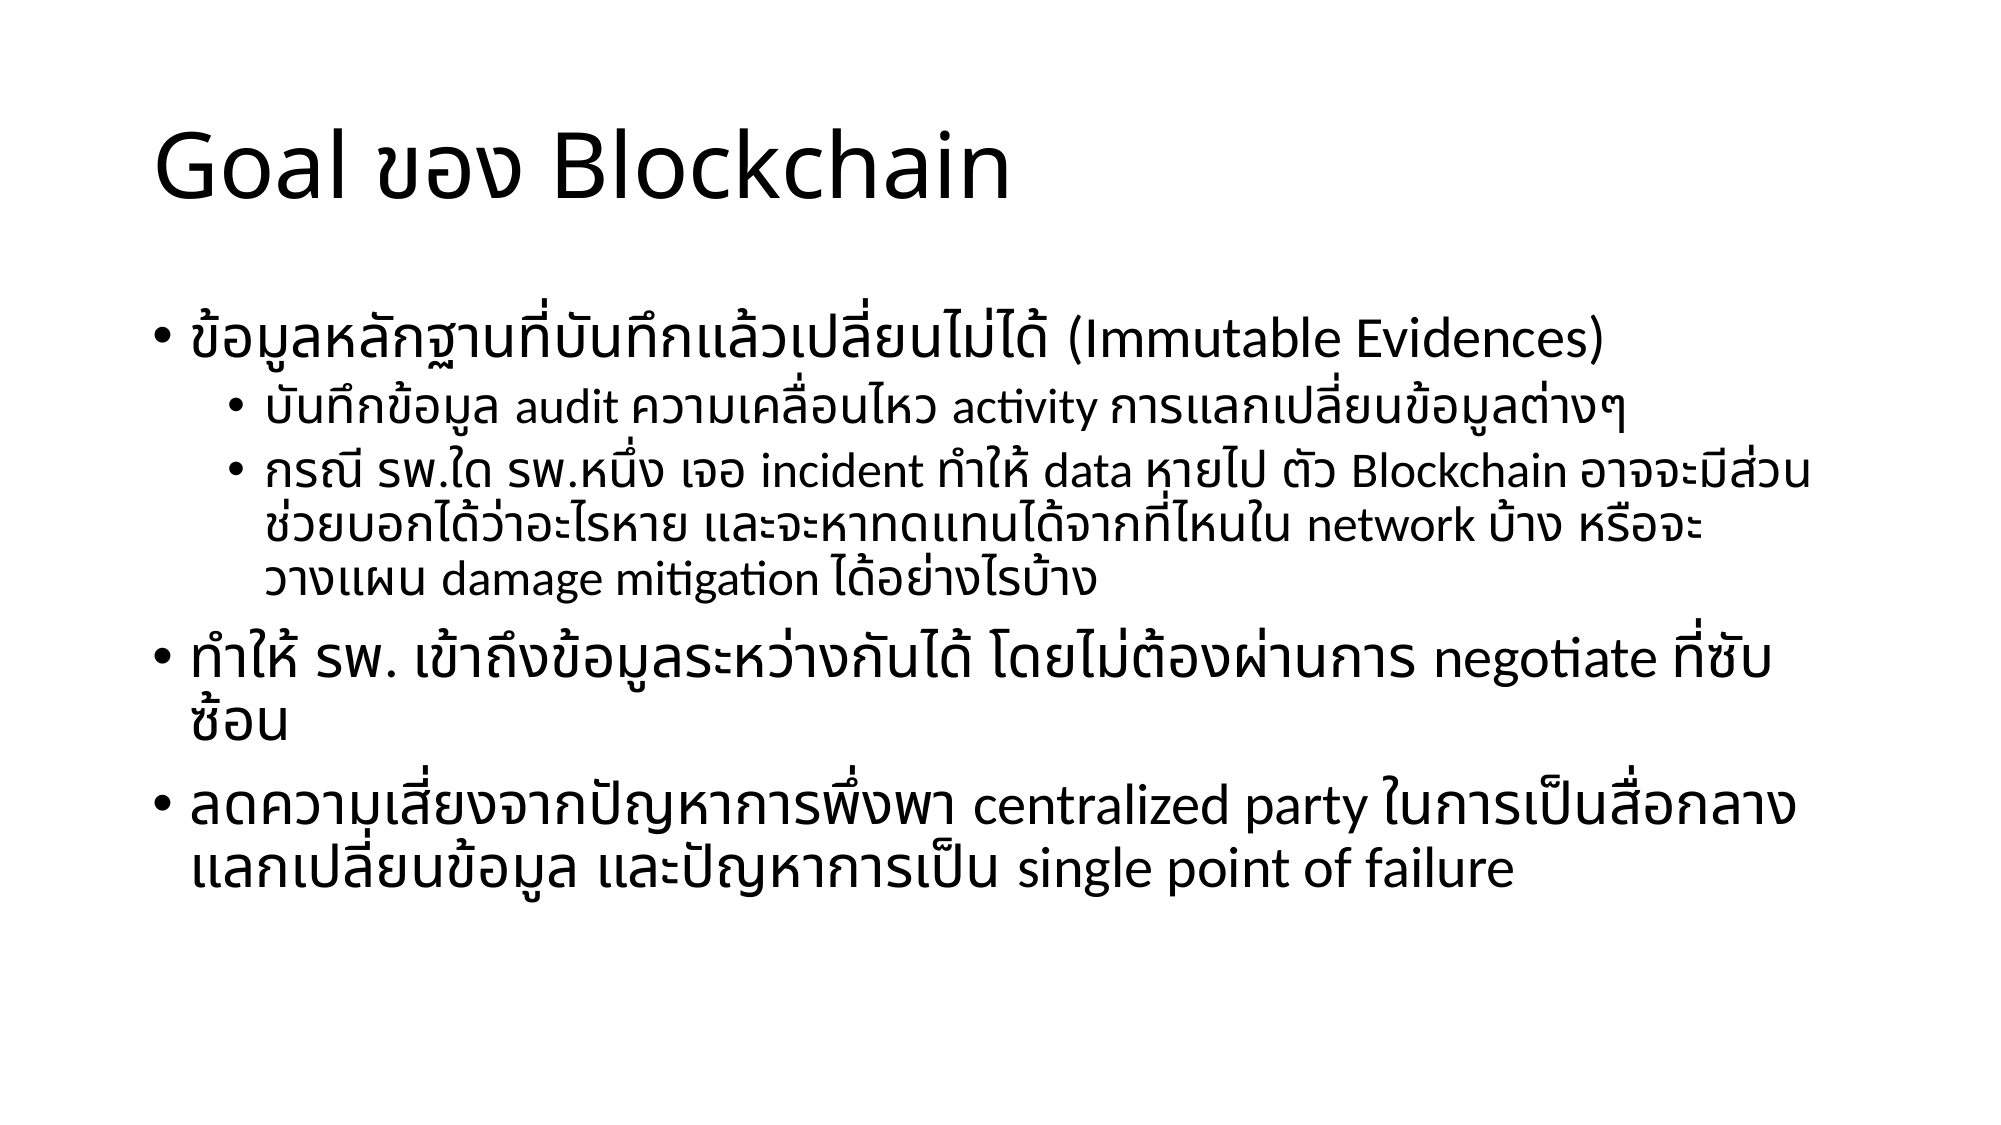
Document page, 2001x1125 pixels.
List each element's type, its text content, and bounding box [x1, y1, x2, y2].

title Goal ของ Blockchain [137, 59, 1863, 278]
list ข้อมูลหลักฐานที่บันทึกแล้วเปลี่ยนไม่ได้ (Immutable Evidences) บันทึกข้อมูล audit ความเคลื่อนไหว activity การแลกเปลี่ยนข้อมูลต่างๆ กรณี รพ.ใด รพ.หนึ่ง เจอ incident ทำให้ data หายไป ตัว Blockchain อาจจะมีส่วนช่วยบอกได้ว่าอะไรหาย และจะหาทดแทนได้จากที่ไหนใน network บ้าง หรือจะวางแผน damage mitigation ได้อย่างไรบ้าง ทำให้ รพ. เข้าถึงข้อมูลระหว่างกันได้ โดยไม่ต้องผ่านการ negotiate ที่ซับซ้อน ลดความเสี่ยงจากปัญหาการพึ่งพา centralized party ในการเป็นสื่อกลางแลกเปลี่ยนข้อมูล และปัญหาการเป็น single point of failure [137, 299, 1863, 1014]
